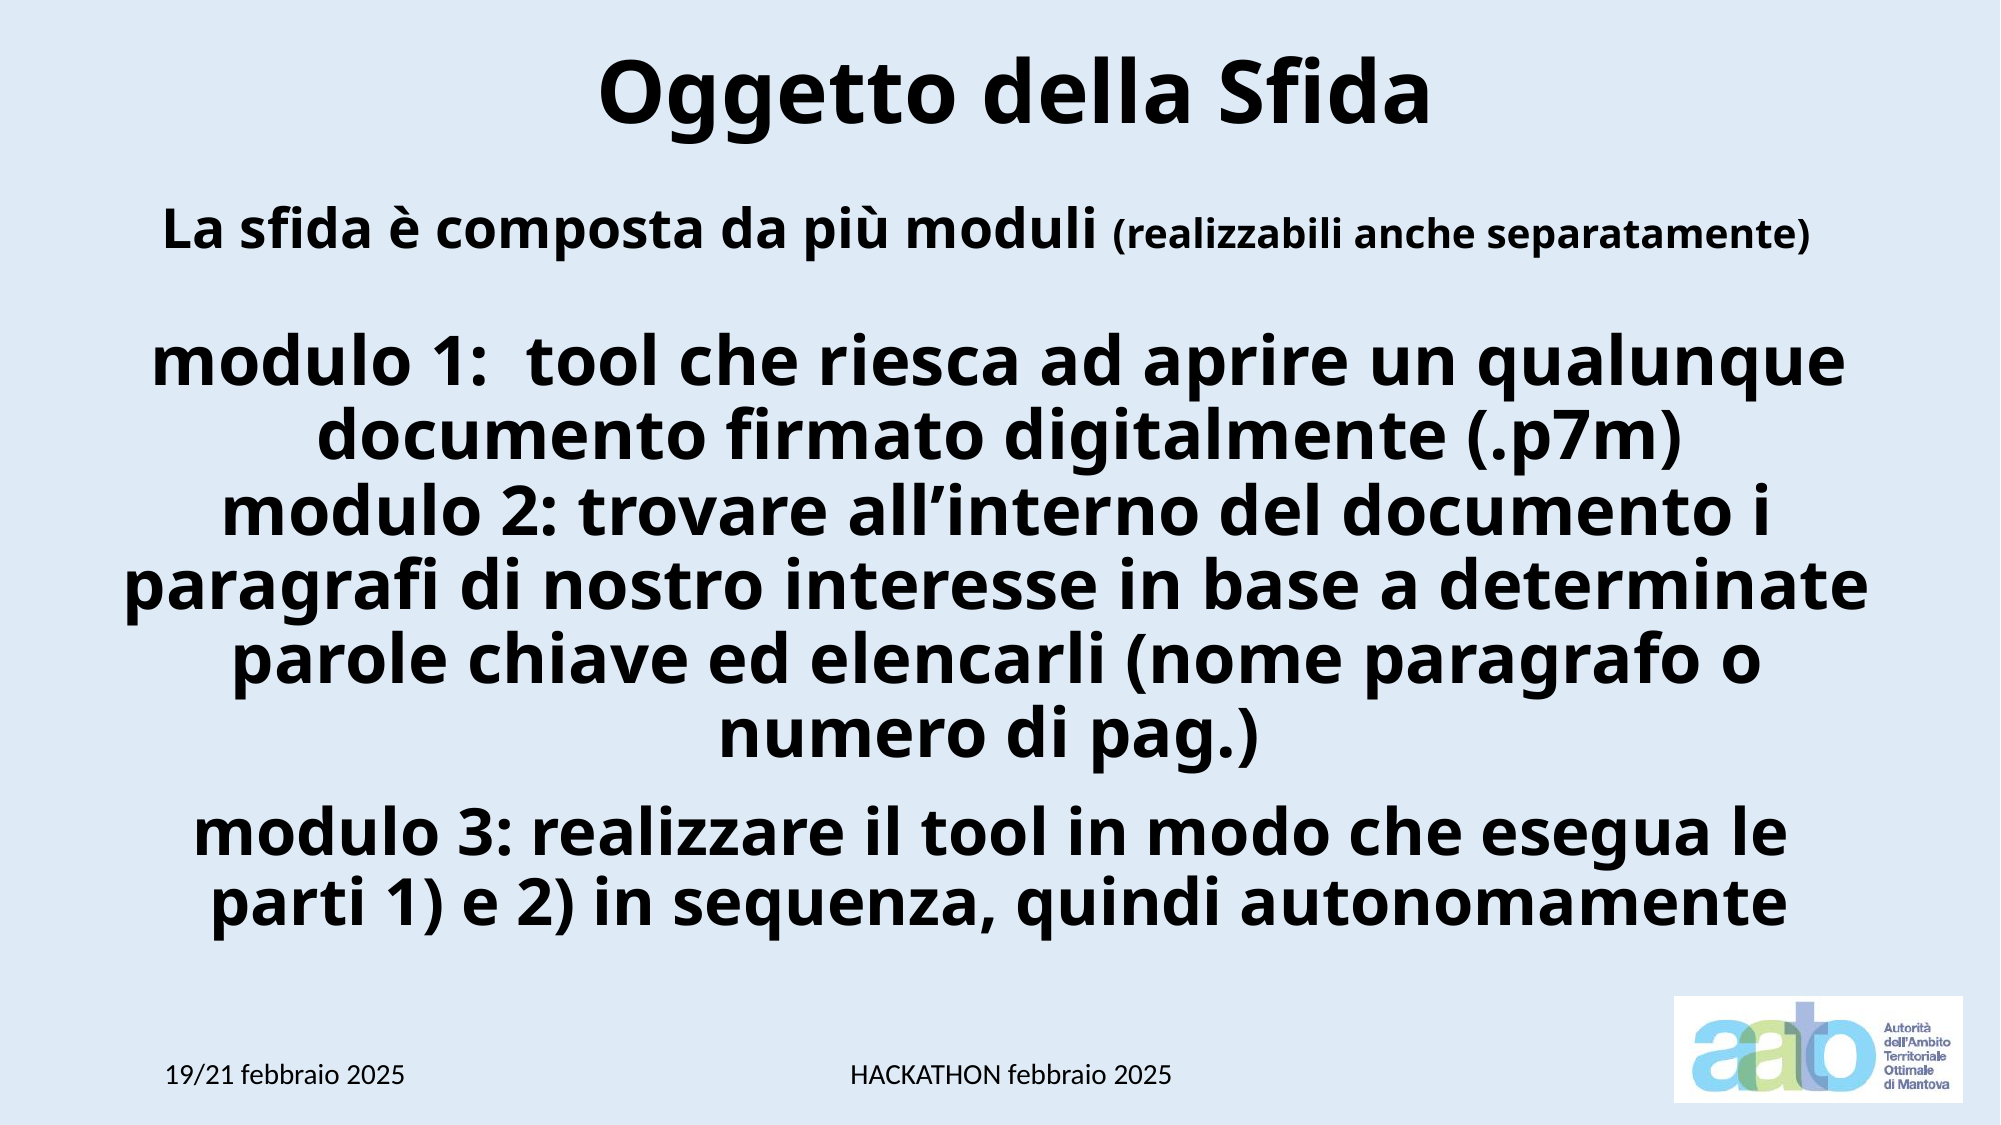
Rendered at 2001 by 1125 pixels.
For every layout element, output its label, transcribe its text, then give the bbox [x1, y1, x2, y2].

text_box La sfida è composta da più moduli (realizzabili anche separatamente) [123, 172, 1849, 289]
footer HACKATHON febbraio 2025 [662, 1042, 1361, 1103]
title Oggetto della Sfida [85, 36, 1915, 164]
picture [1674, 996, 1963, 1103]
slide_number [149, 1042, 560, 1103]
text_box modulo 2: trovare all’interno del documento i paragrafi di nostro interesse in base a determinate parole chiave ed elencarli (nome paragrafo o numero di pag.) [83, 486, 1912, 762]
text_box modulo 3: realizzare il tool in modo che esegua le parti 1) e 2) in sequenza, quindi autonomamente [137, 776, 1863, 962]
text_box modulo 1: tool che riesca ad aprire un qualunque documento firmato digitalmente (.p7m) [99, 297, 1900, 496]
